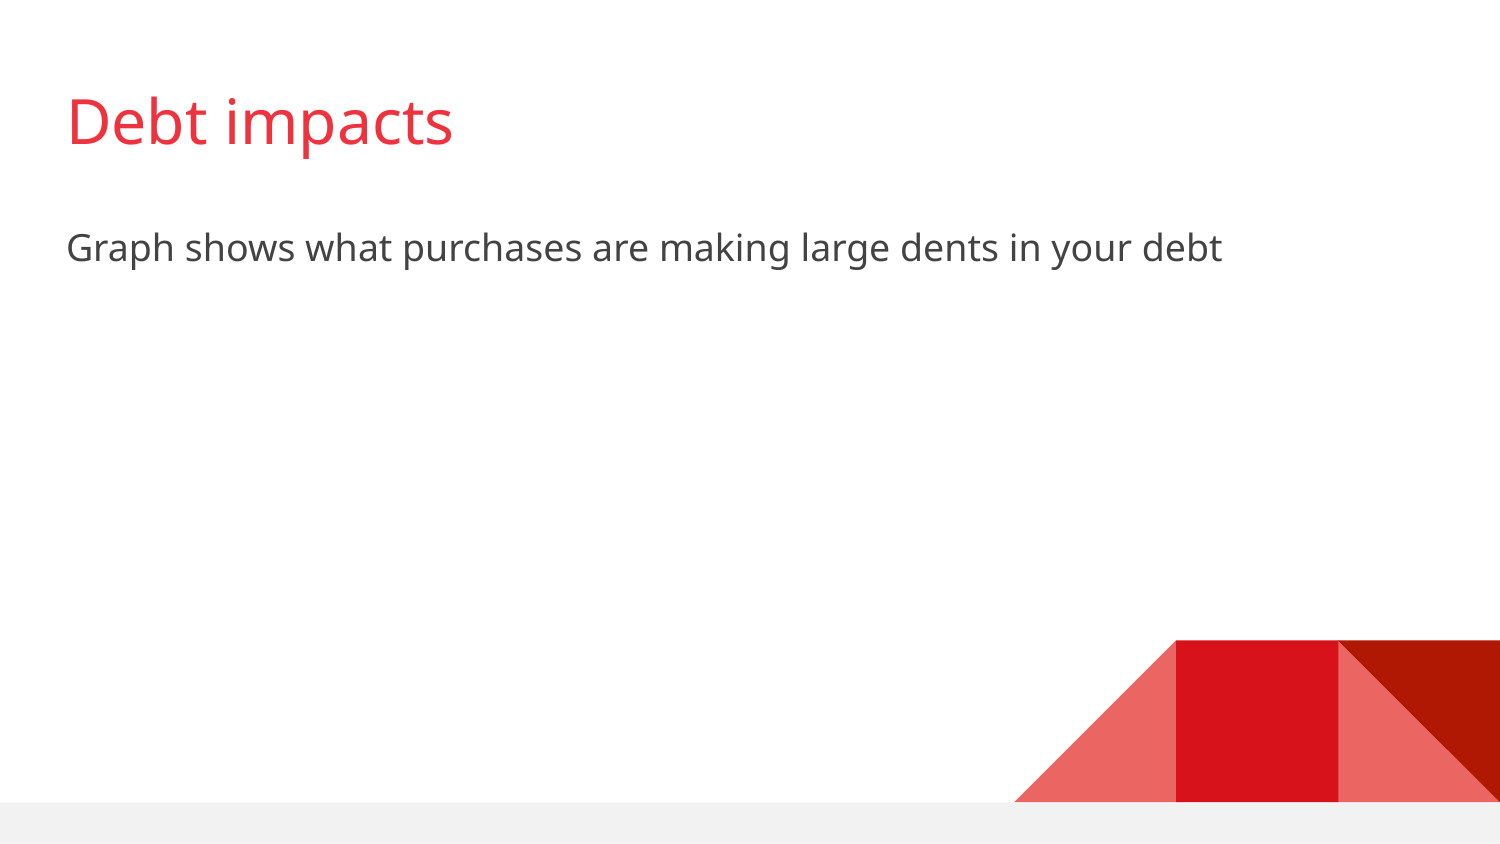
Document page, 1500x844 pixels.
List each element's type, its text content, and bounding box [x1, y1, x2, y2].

title Debt impacts [51, 67, 1449, 167]
list Graph shows what purchases are making large dents in your debt [51, 201, 1449, 750]
